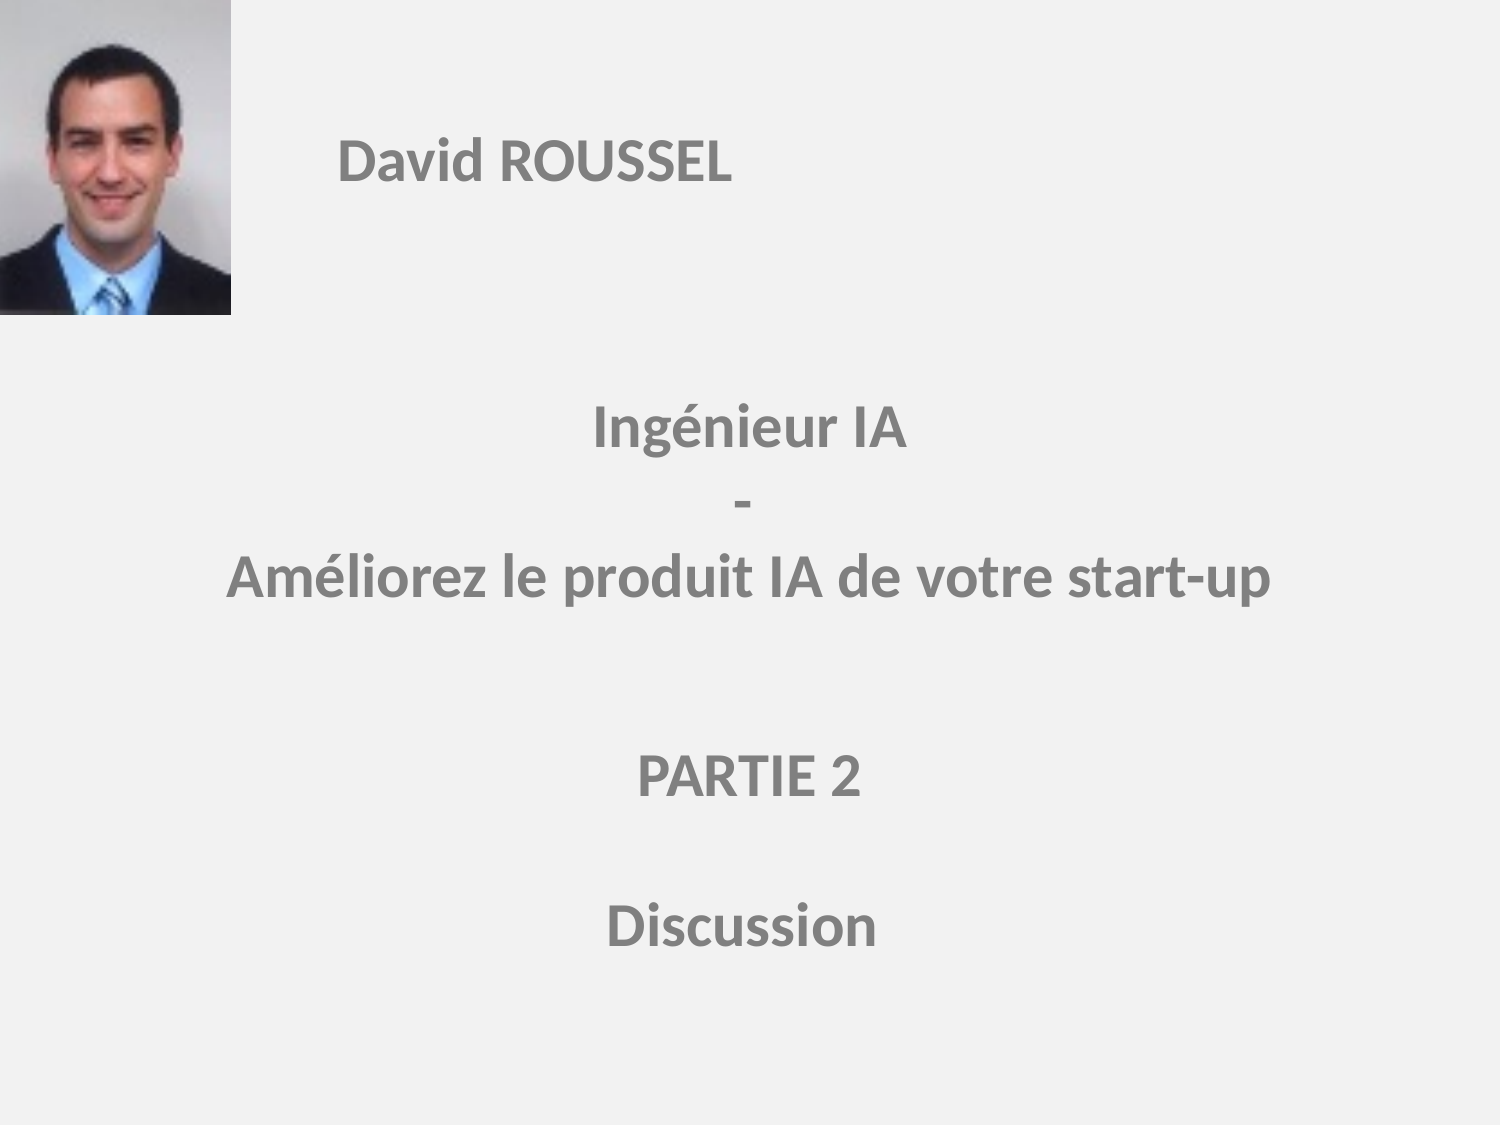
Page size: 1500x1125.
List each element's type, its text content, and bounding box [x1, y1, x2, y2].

text_box David ROUSSEL [322, 111, 748, 202]
picture [0, 0, 232, 315]
text_box Ingénieur IA - Améliorez le produit IA de votre start-up [124, 377, 1376, 618]
text_box PARTIE 2 Discussion [592, 726, 908, 1012]
